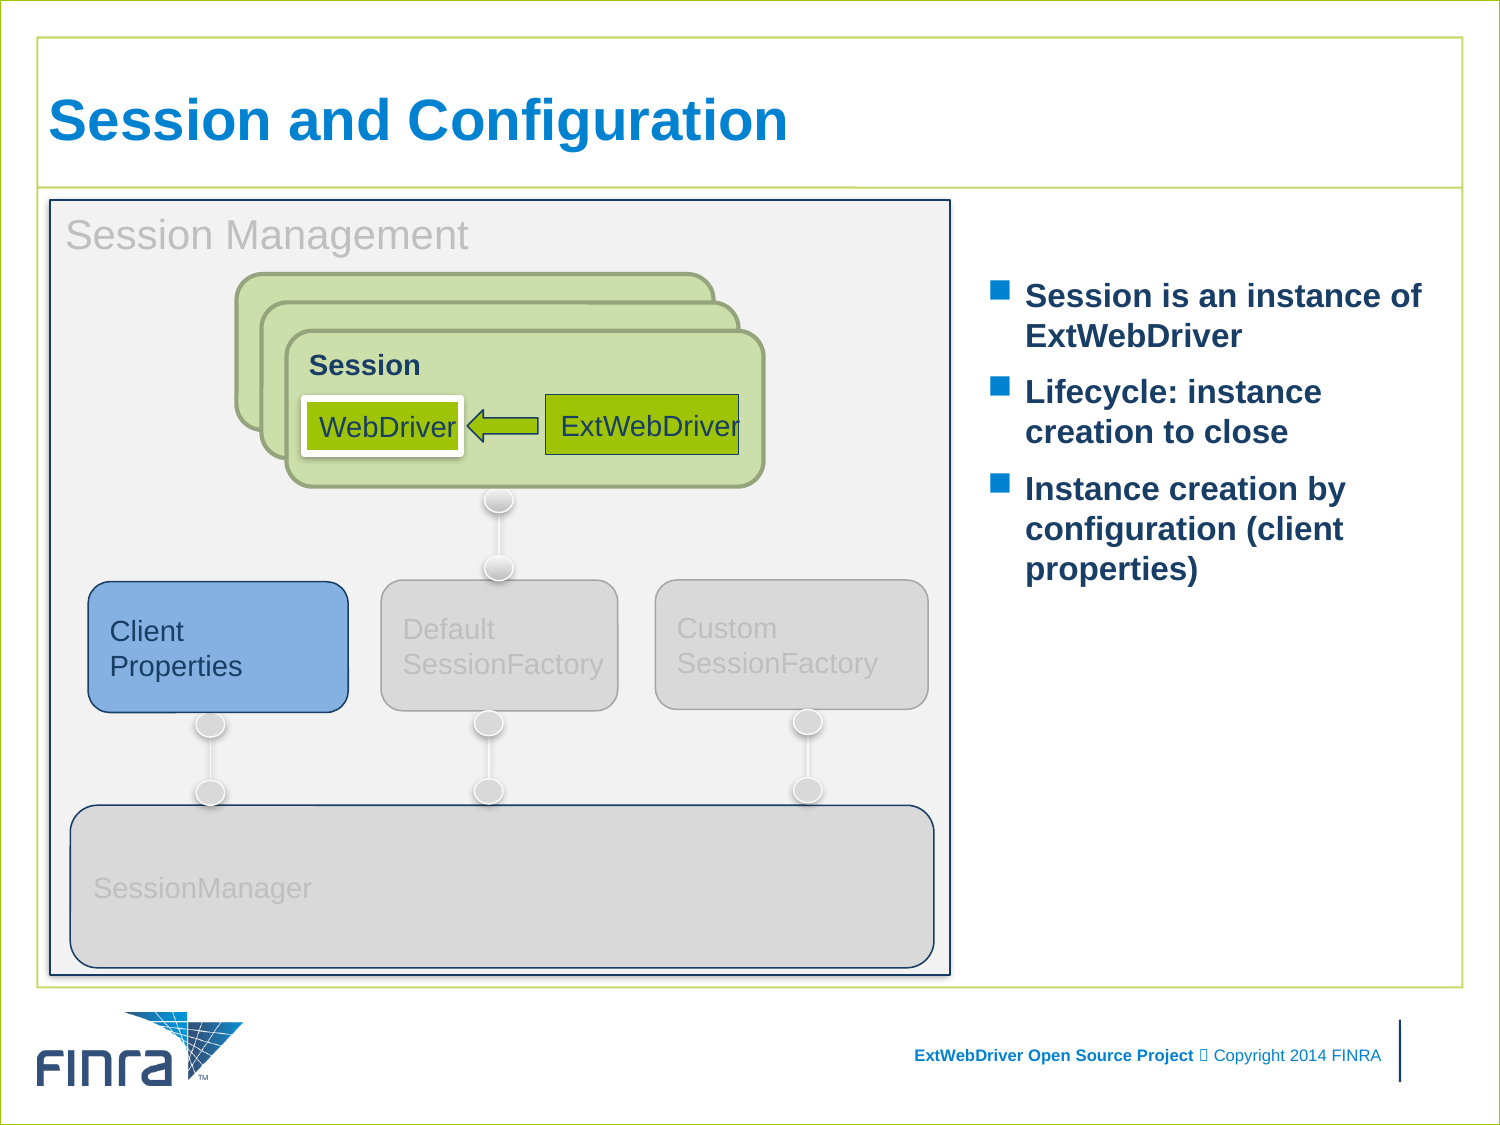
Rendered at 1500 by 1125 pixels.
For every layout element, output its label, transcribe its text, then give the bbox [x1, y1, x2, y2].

title Session and Configuration [33, 74, 1410, 162]
picture [37, 1012, 243, 1086]
text_box Session is an instance of ExtWebDriver Lifecycle: instance creation to close Instance creation by configuration (client properties) [972, 200, 1448, 988]
list [0, 171, 1413, 988]
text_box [49, 199, 951, 976]
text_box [236, 273, 764, 487]
